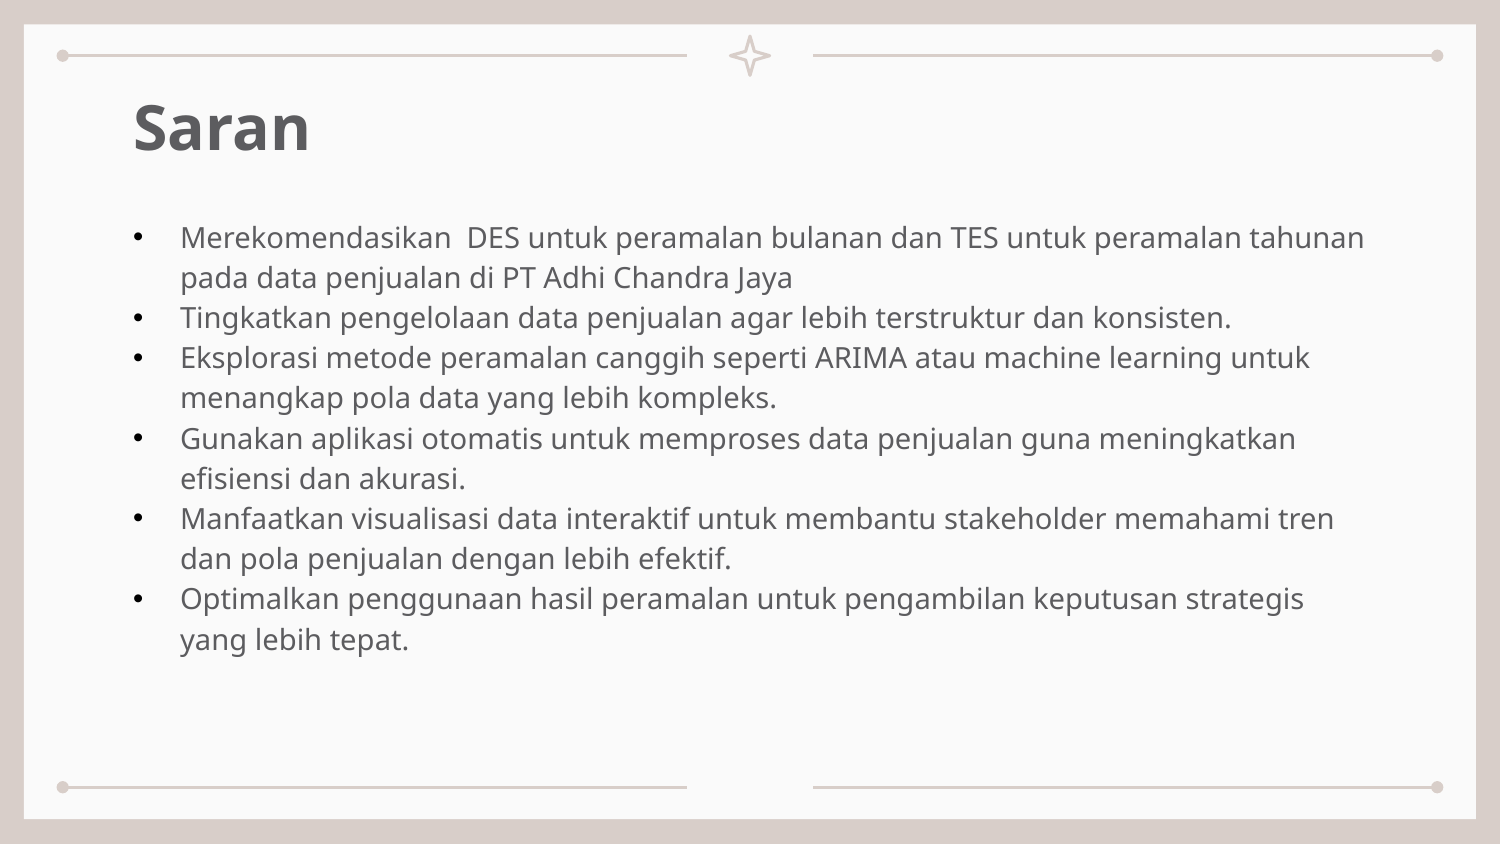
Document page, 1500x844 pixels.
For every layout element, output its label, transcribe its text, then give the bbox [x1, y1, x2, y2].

title Saran [118, 72, 1382, 167]
text_box Merekomendasikan DES untuk peramalan bulanan dan TES untuk peramalan tahunan pada data penjualan di PT Adhi Chandra Jaya Tingkatkan pengelolaan data penjualan agar lebih terstruktur dan konsisten. Eksplorasi metode peramalan canggih seperti ARIMA atau machine learning untuk menangkap pola data yang lebih kompleks. Gunakan aplikasi otomatis untuk memproses data penjualan guna meningkatkan efisiensi dan akurasi. Manfaatkan visualisasi data interaktif untuk membantu stakeholder memahami tren dan pola penjualan dengan lebih efektif. Optimalkan penggunaan hasil peramalan untuk pengambilan keputusan strategis yang lebih tepat. [118, 198, 1383, 726]
